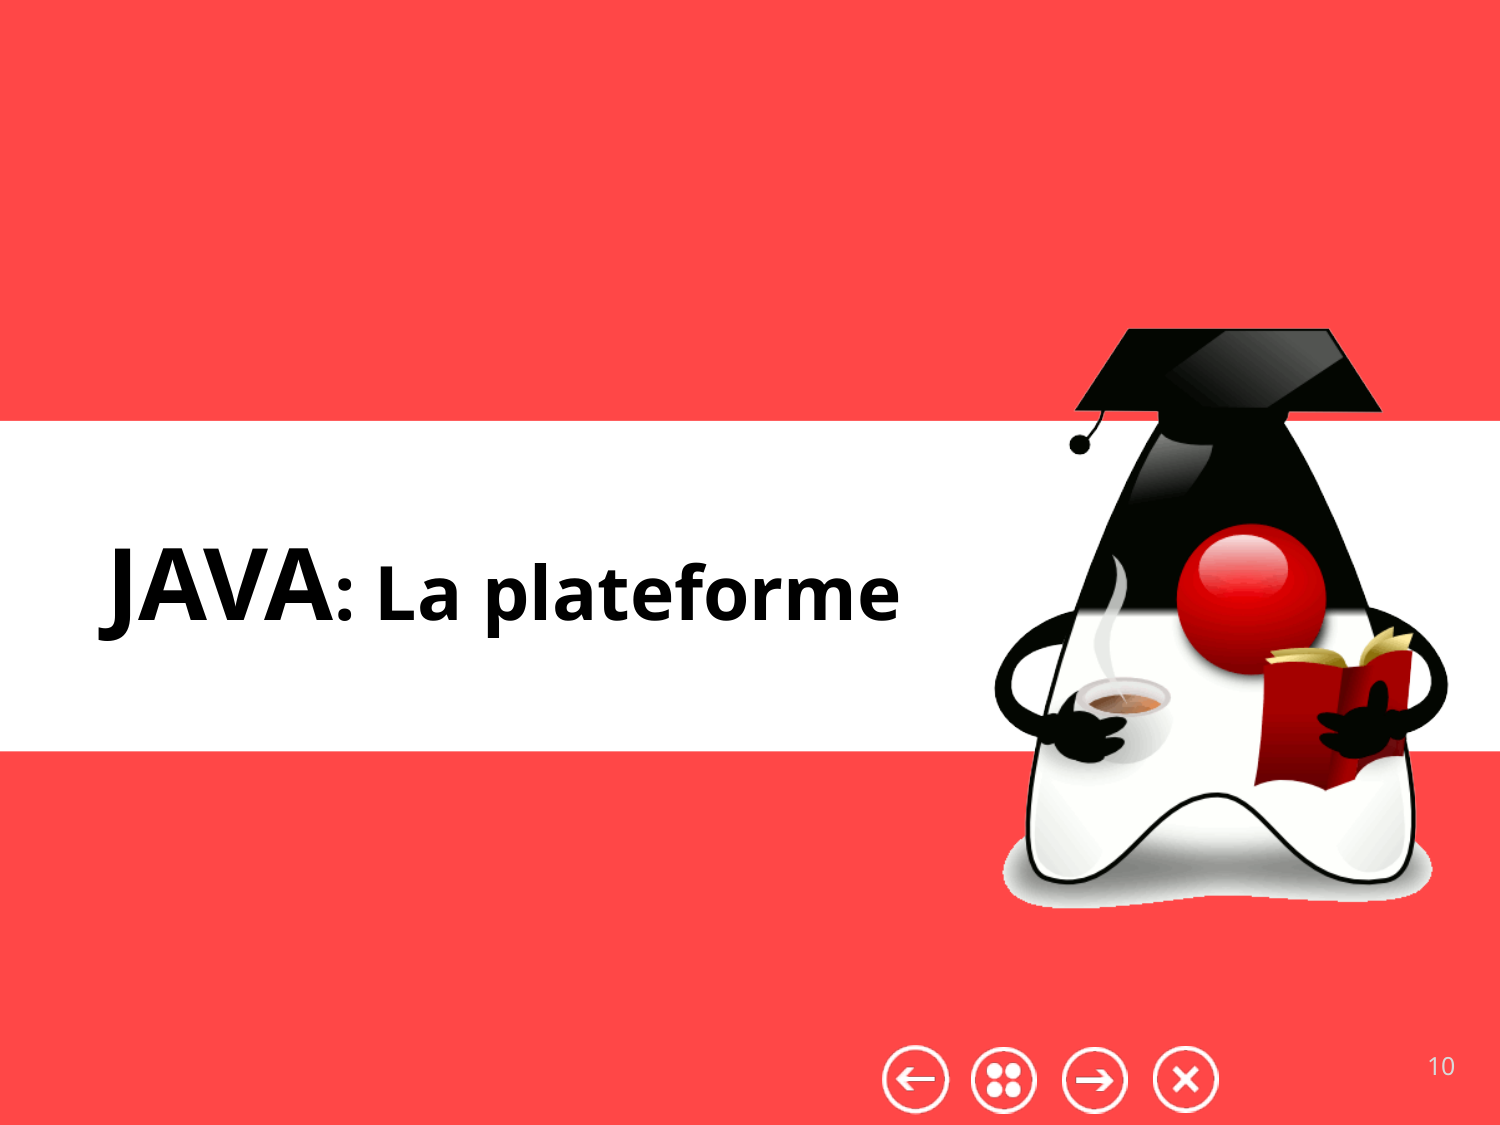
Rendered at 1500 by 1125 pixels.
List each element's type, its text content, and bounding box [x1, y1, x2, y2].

picture [938, 316, 1500, 926]
picture [882, 1045, 951, 1115]
slide_number 10 [1316, 1042, 1471, 1103]
picture [1153, 1046, 1219, 1113]
text_box [0, 418, 931, 755]
picture [971, 1047, 1037, 1114]
picture [1062, 1047, 1128, 1114]
text_box JAVA: La plateforme [91, 512, 931, 681]
